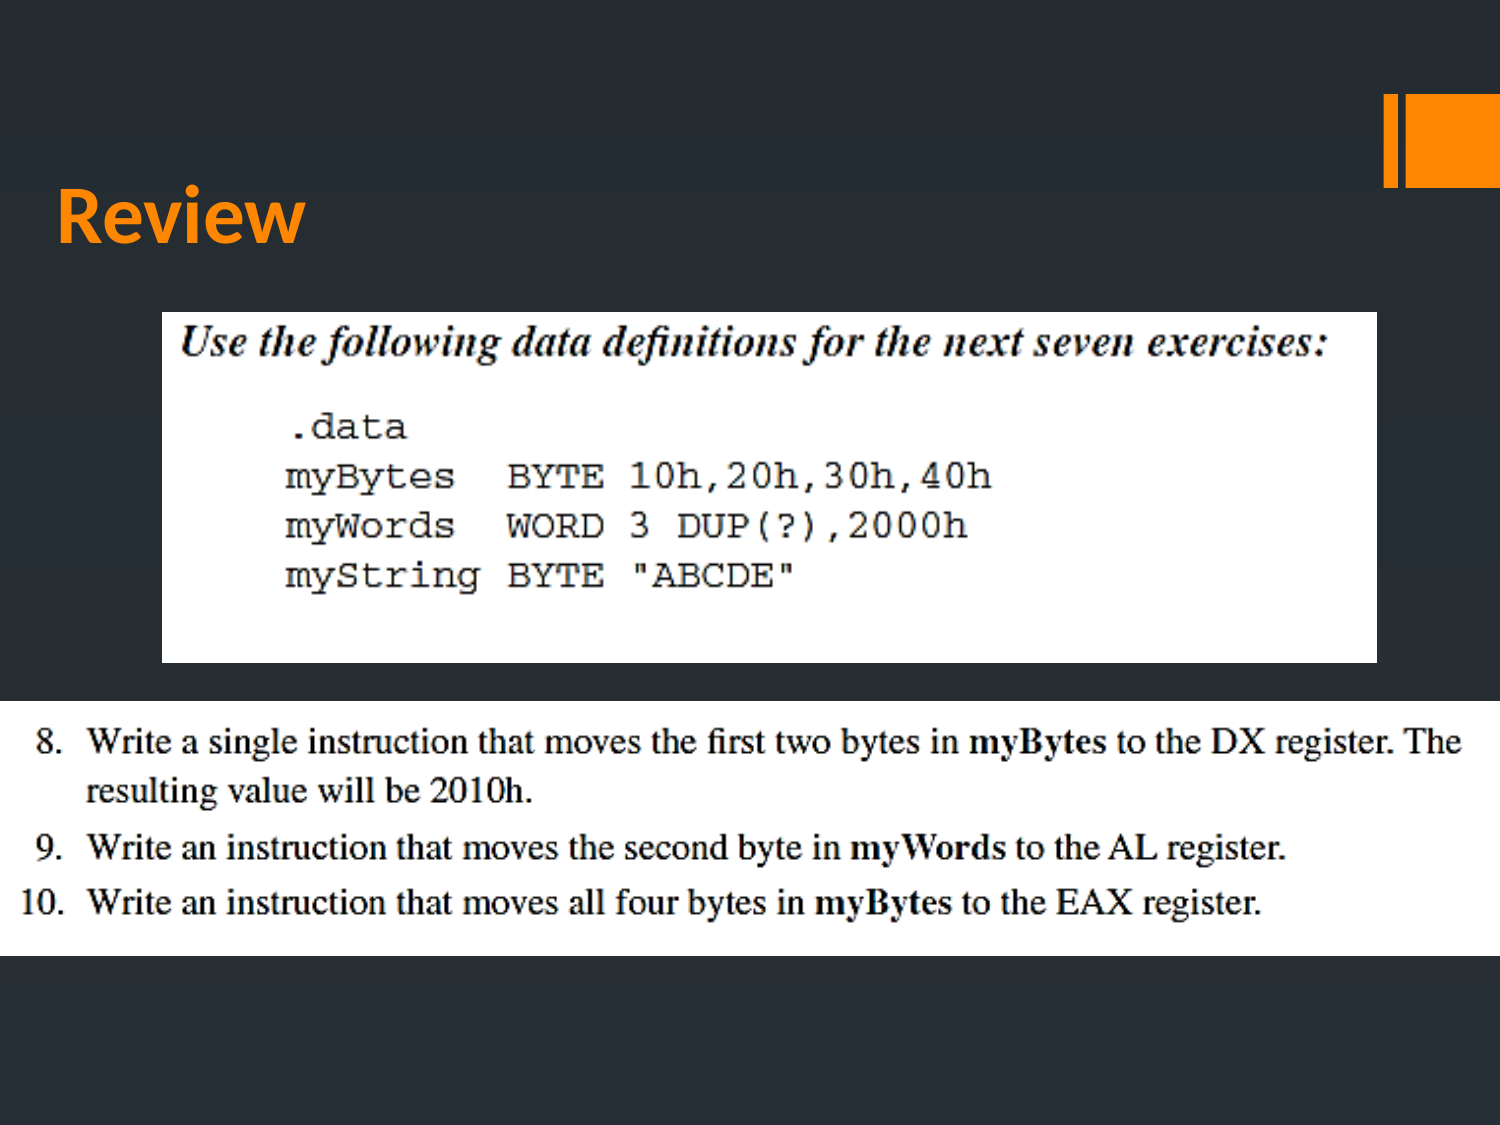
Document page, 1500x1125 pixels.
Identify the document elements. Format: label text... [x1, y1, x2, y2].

title Review [41, 78, 1360, 268]
picture [161, 311, 1378, 664]
picture [0, 700, 1500, 956]
